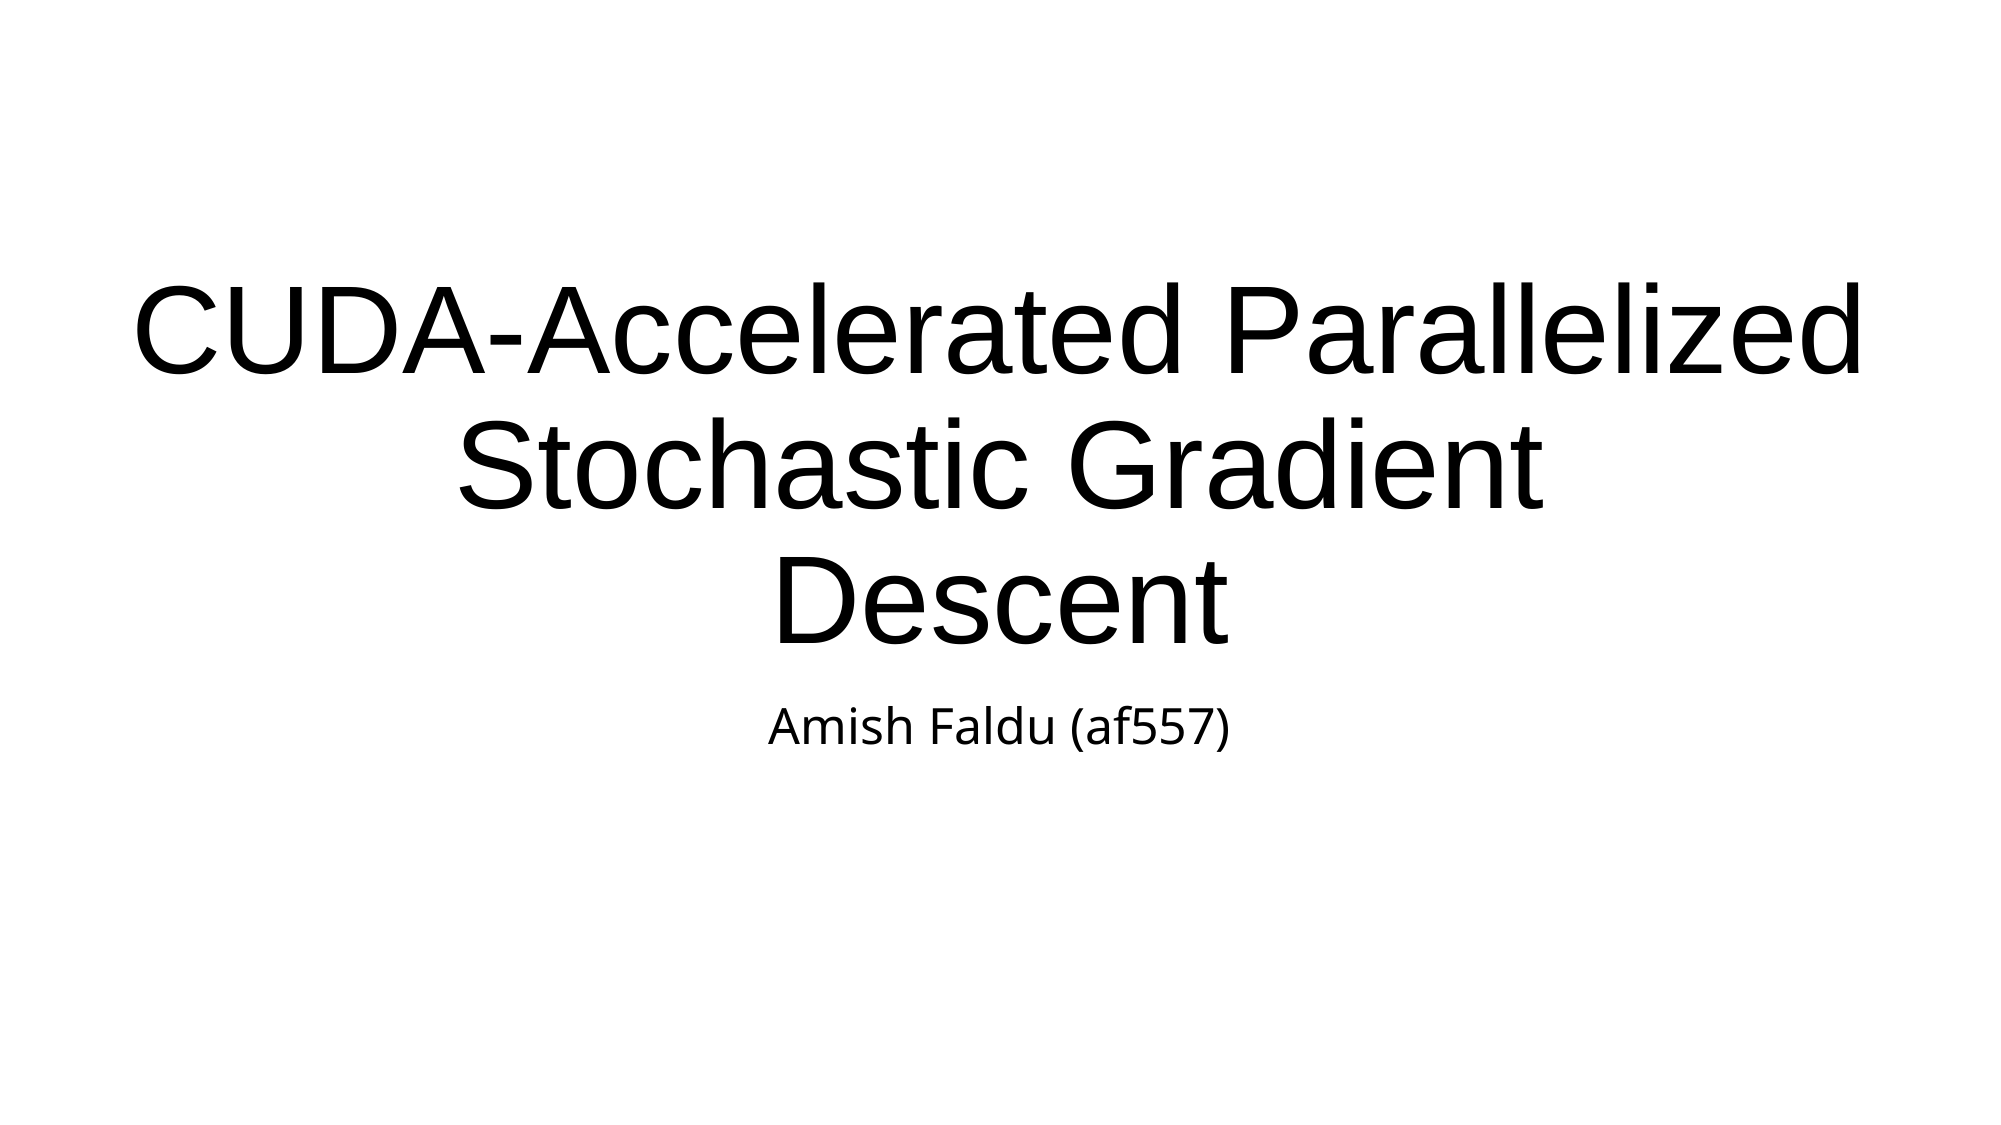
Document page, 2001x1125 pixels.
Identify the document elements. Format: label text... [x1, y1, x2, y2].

title CUDA-Accelerated Parallelized Stochastic Gradient Descent [98, 159, 1902, 679]
subtitle Amish Faldu (af557) [249, 693, 1750, 966]
